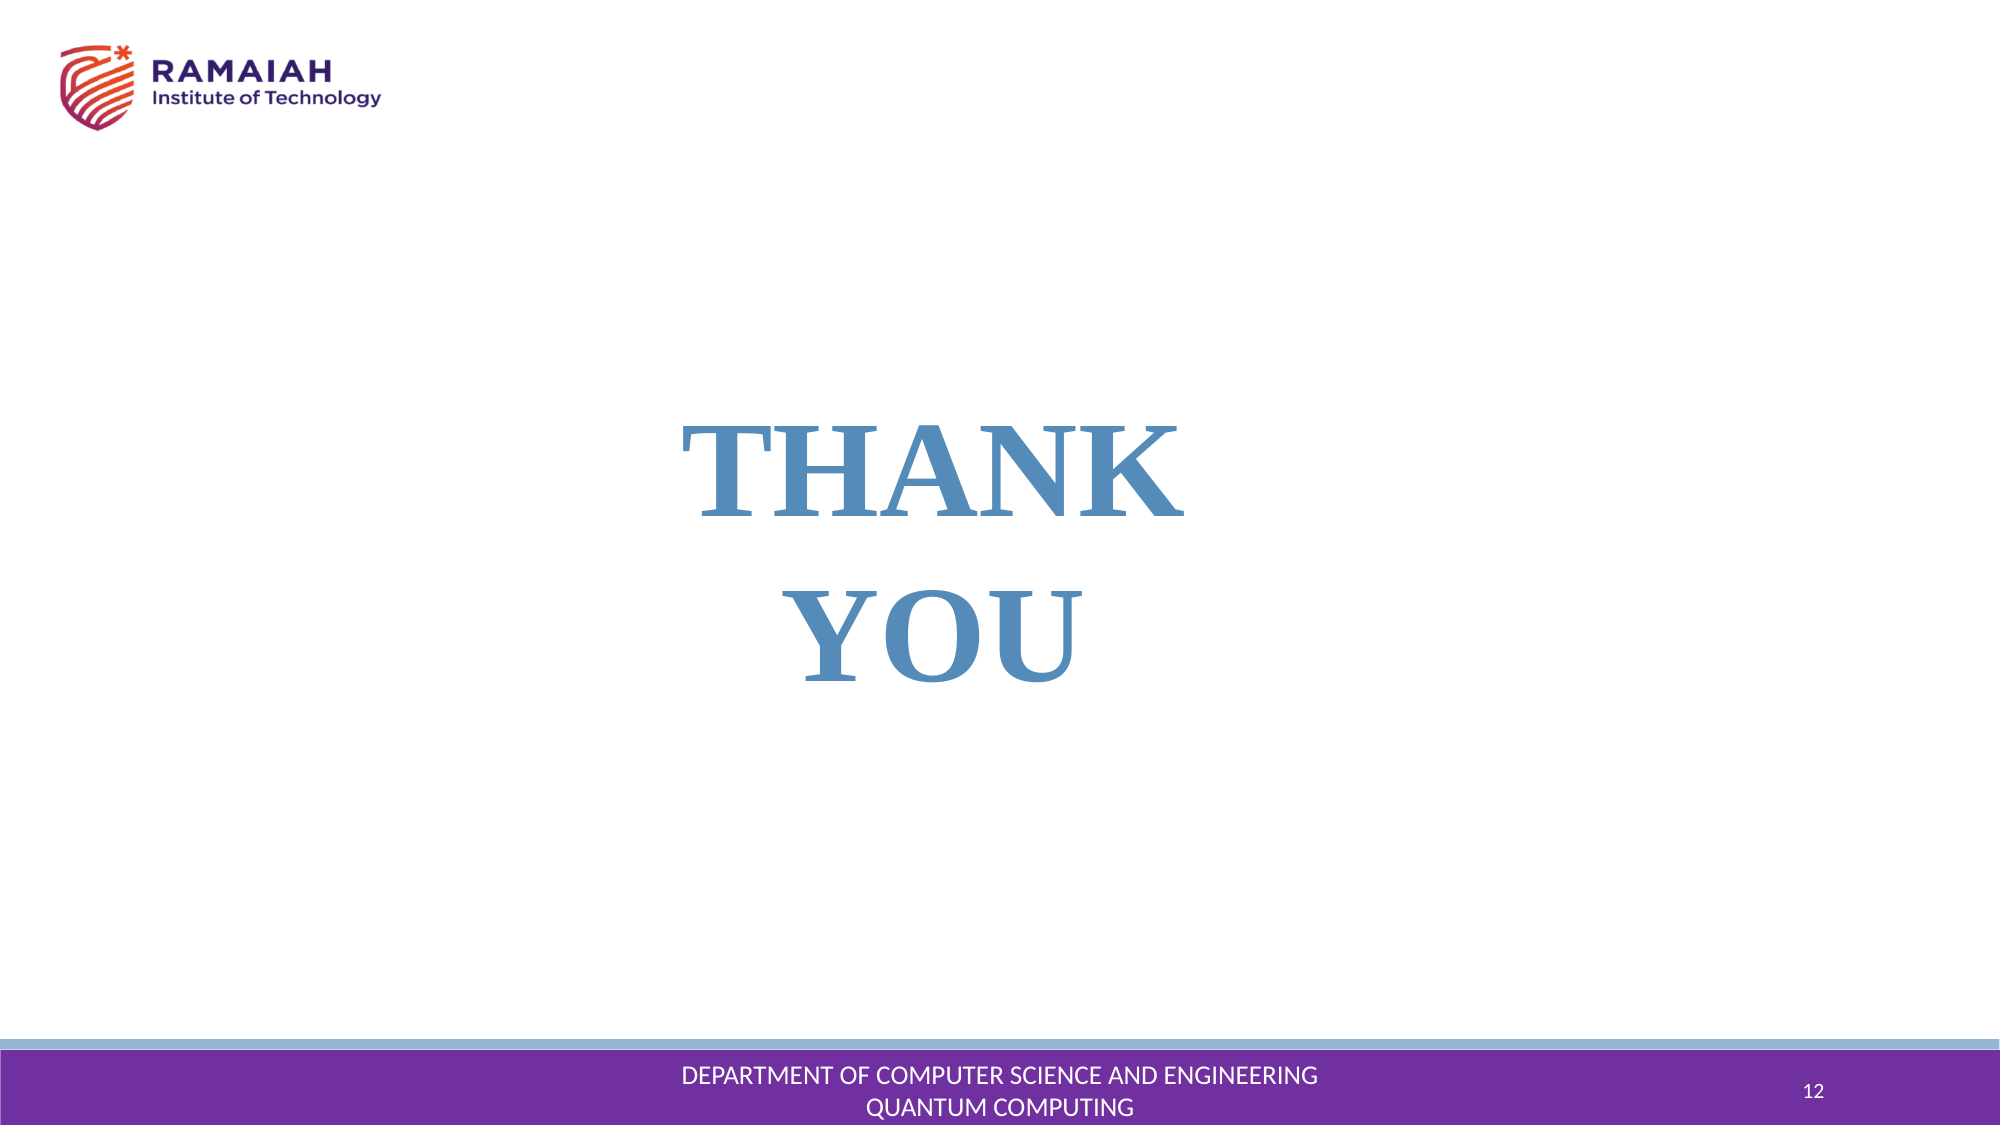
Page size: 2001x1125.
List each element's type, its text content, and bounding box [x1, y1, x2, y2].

text_box THANK YOU [560, 371, 1307, 762]
footer DEPARTMENT OF COMPUTER SCIENCE AND ENGINEERING QUANTUM COMPUTING [604, 1059, 1396, 1120]
slide_number 12 [1624, 1059, 1840, 1120]
picture [22, 0, 423, 161]
